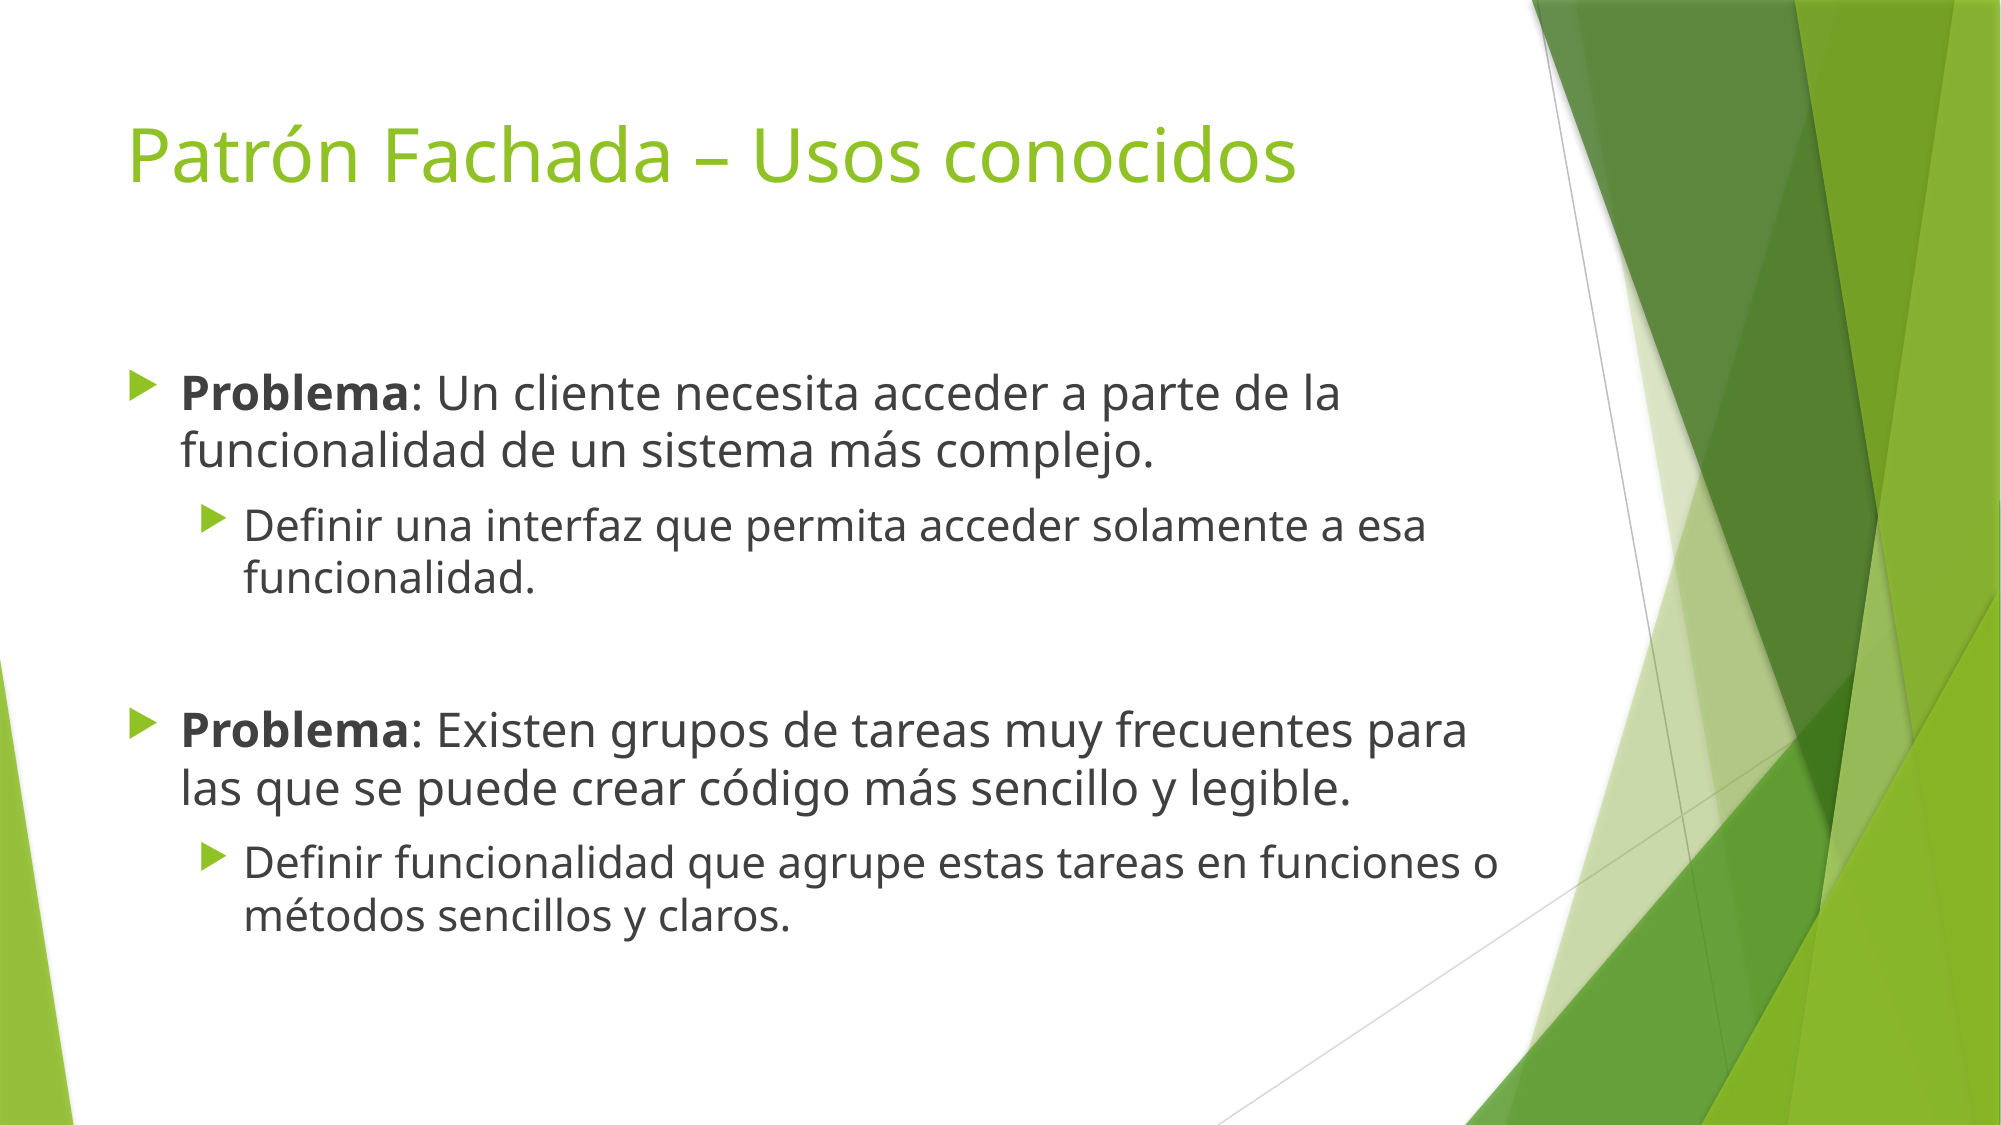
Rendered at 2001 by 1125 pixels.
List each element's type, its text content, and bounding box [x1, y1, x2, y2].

title Patrón Fachada – Usos conocidos [111, 99, 1522, 317]
list Problema: Un cliente necesita acceder a parte de la funcionalidad de un sistema más complejo. Definir una interfaz que permita acceder solamente a esa funcionalidad. Problema: Existen grupos de tareas muy frecuentes para las que se puede crear código más sencillo y legible. Definir funcionalidad que agrupe estas tareas en funciones o métodos sencillos y claros. [111, 354, 1522, 992]
